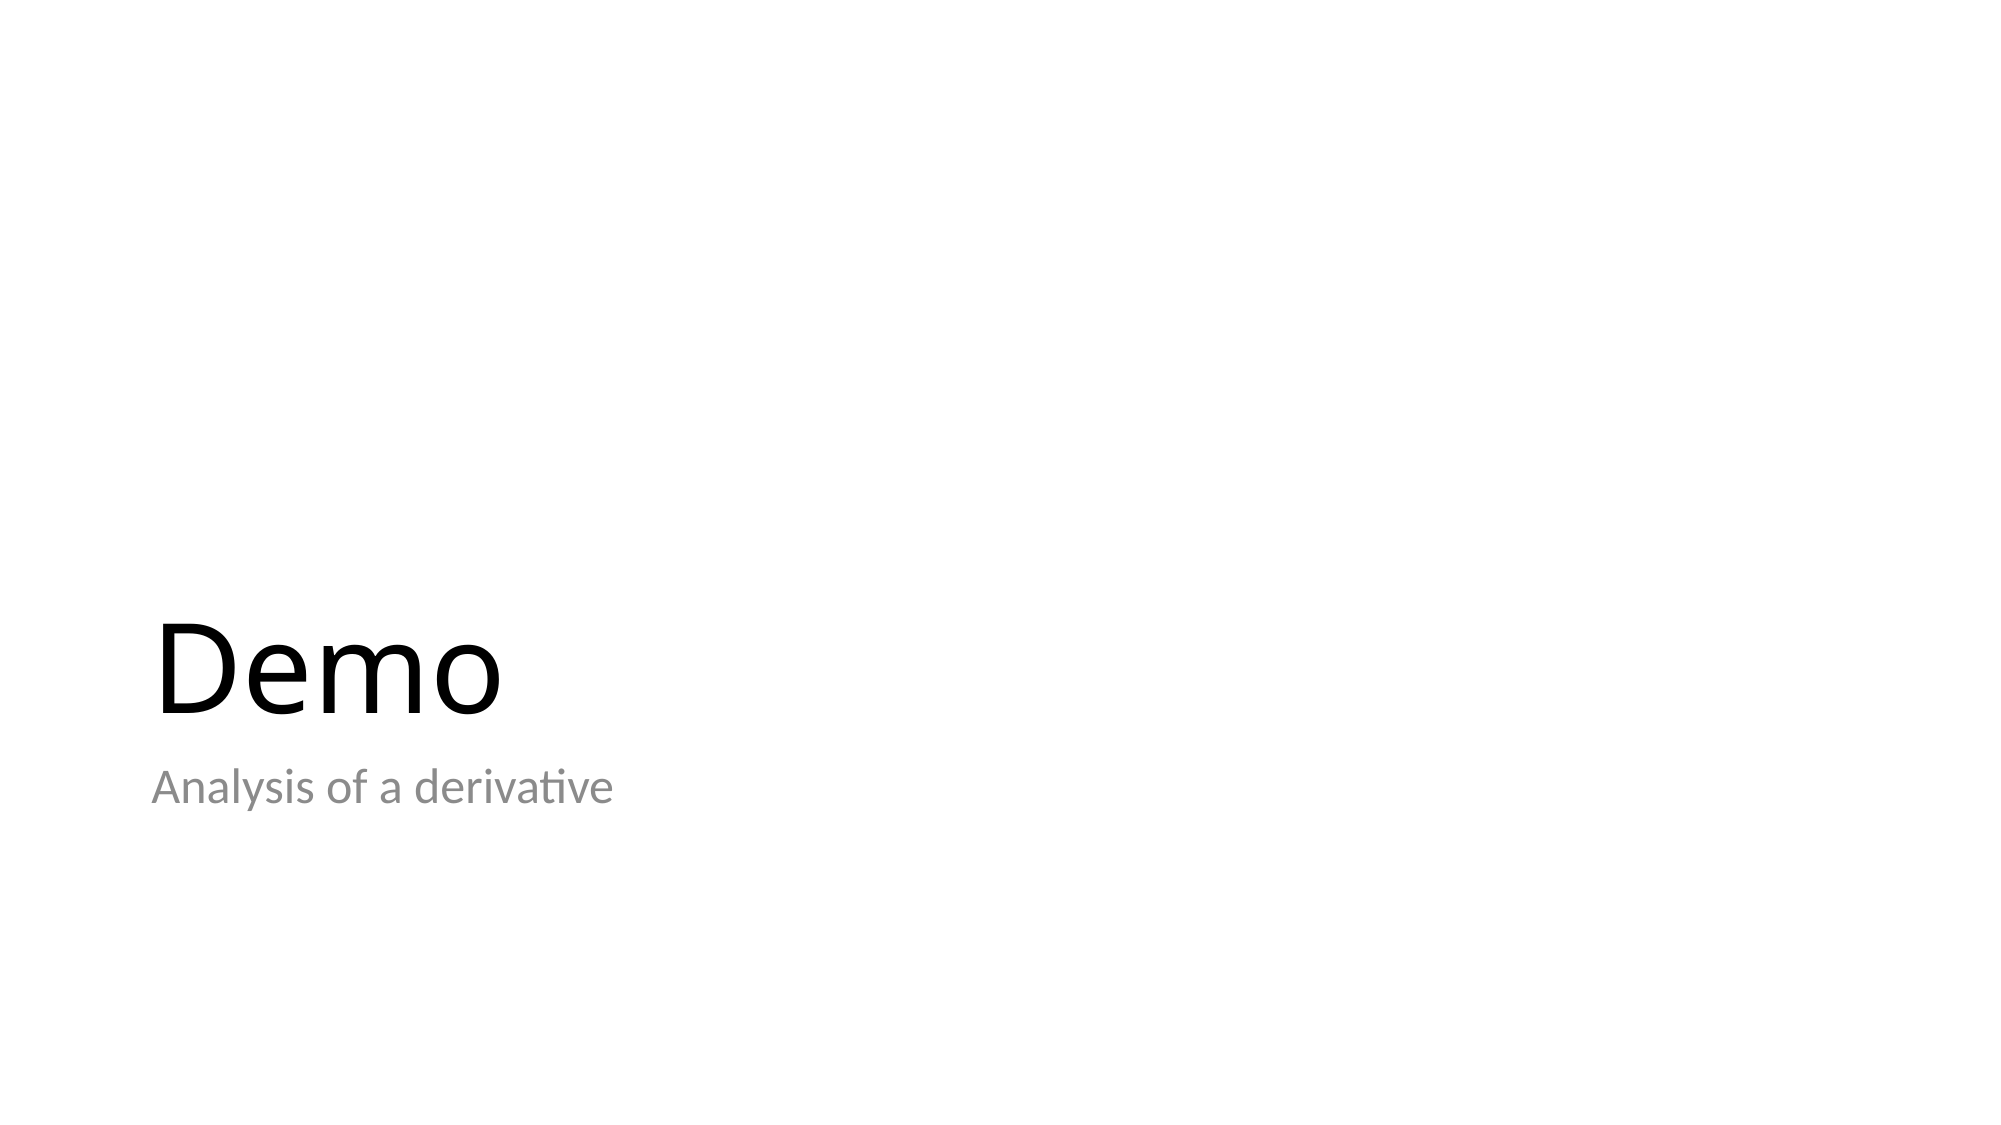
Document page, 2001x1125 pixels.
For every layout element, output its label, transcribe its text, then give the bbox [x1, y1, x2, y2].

title Demo [136, 280, 1862, 749]
list Analysis of a derivative [136, 752, 1862, 999]
